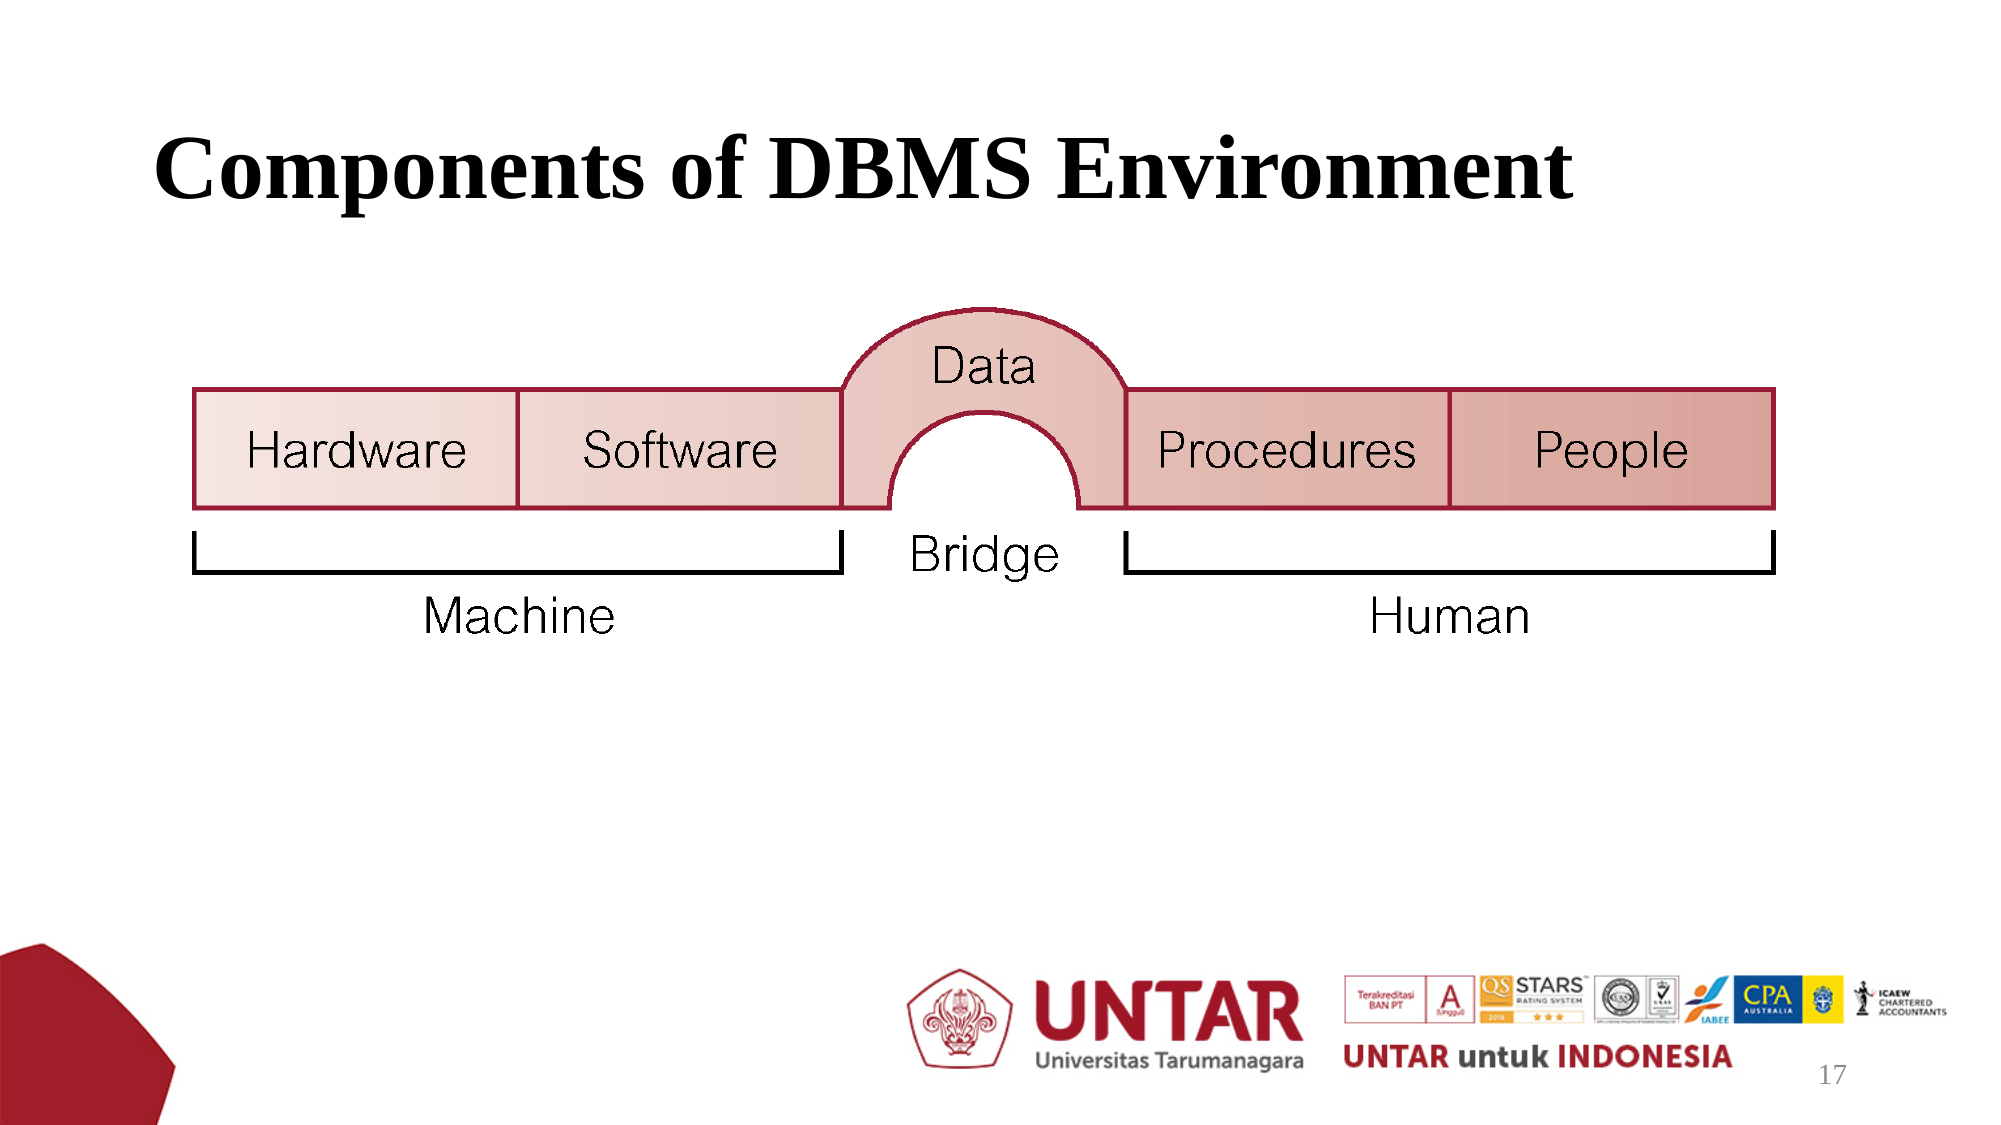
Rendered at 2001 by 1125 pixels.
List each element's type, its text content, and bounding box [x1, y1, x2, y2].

slide_number 17 [1412, 1042, 1863, 1103]
title Components of DBMS Environment [137, 59, 1863, 278]
picture [0, 0, 2001, 1125]
